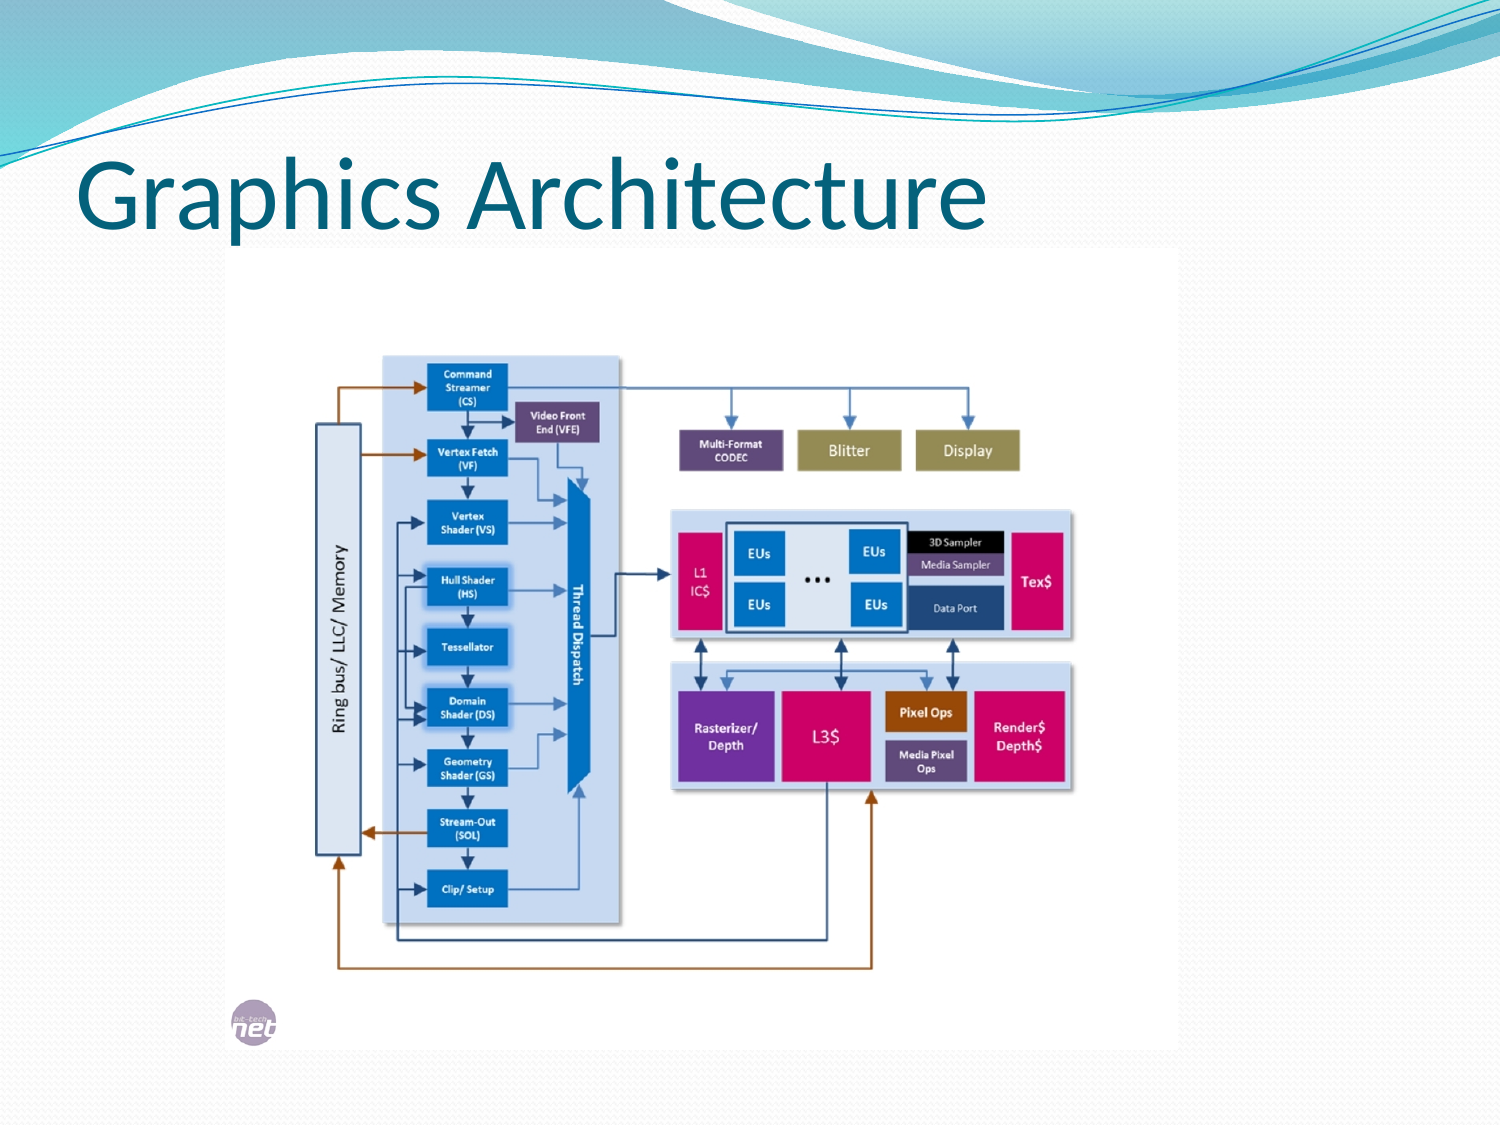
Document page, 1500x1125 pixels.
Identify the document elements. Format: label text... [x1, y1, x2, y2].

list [224, 247, 1178, 1051]
title Graphics Architecture [75, 45, 1425, 250]
